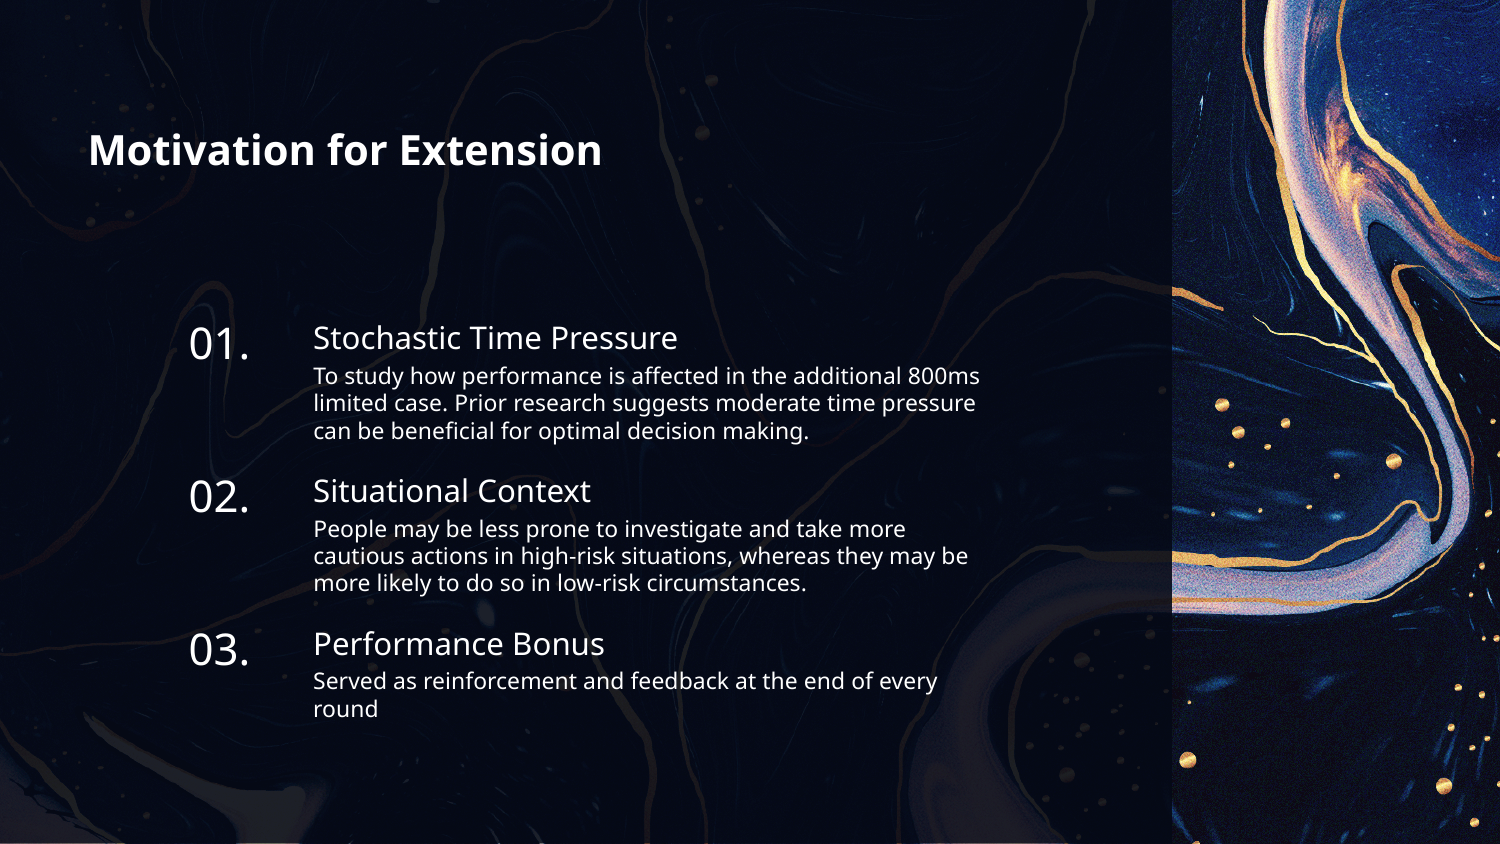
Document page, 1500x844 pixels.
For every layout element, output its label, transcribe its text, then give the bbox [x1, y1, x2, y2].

text_box 01. [177, 310, 314, 375]
text_box Motivation for Extension [76, 118, 633, 180]
text_box Stochastic Time Pressure [314, 312, 974, 363]
text_box To study how performance is affected in the additional 800ms limited case. Prior research suggests moderate time pressure can be beneficial for optimal decision making. [302, 355, 1027, 450]
text_box 02. [177, 463, 314, 528]
text_box People may be less prone to investigate and take more cautious actions in high-risk situations, whereas they may be more likely to do so in low-risk circumstances. [302, 508, 1002, 603]
text_box Situational Context [314, 465, 974, 515]
picture [1172, 0, 1500, 844]
text_box 03. [177, 615, 314, 681]
text_box Served as reinforcement and feedback at the end of every round [302, 668, 974, 728]
text_box Performance Bonus [314, 618, 974, 668]
